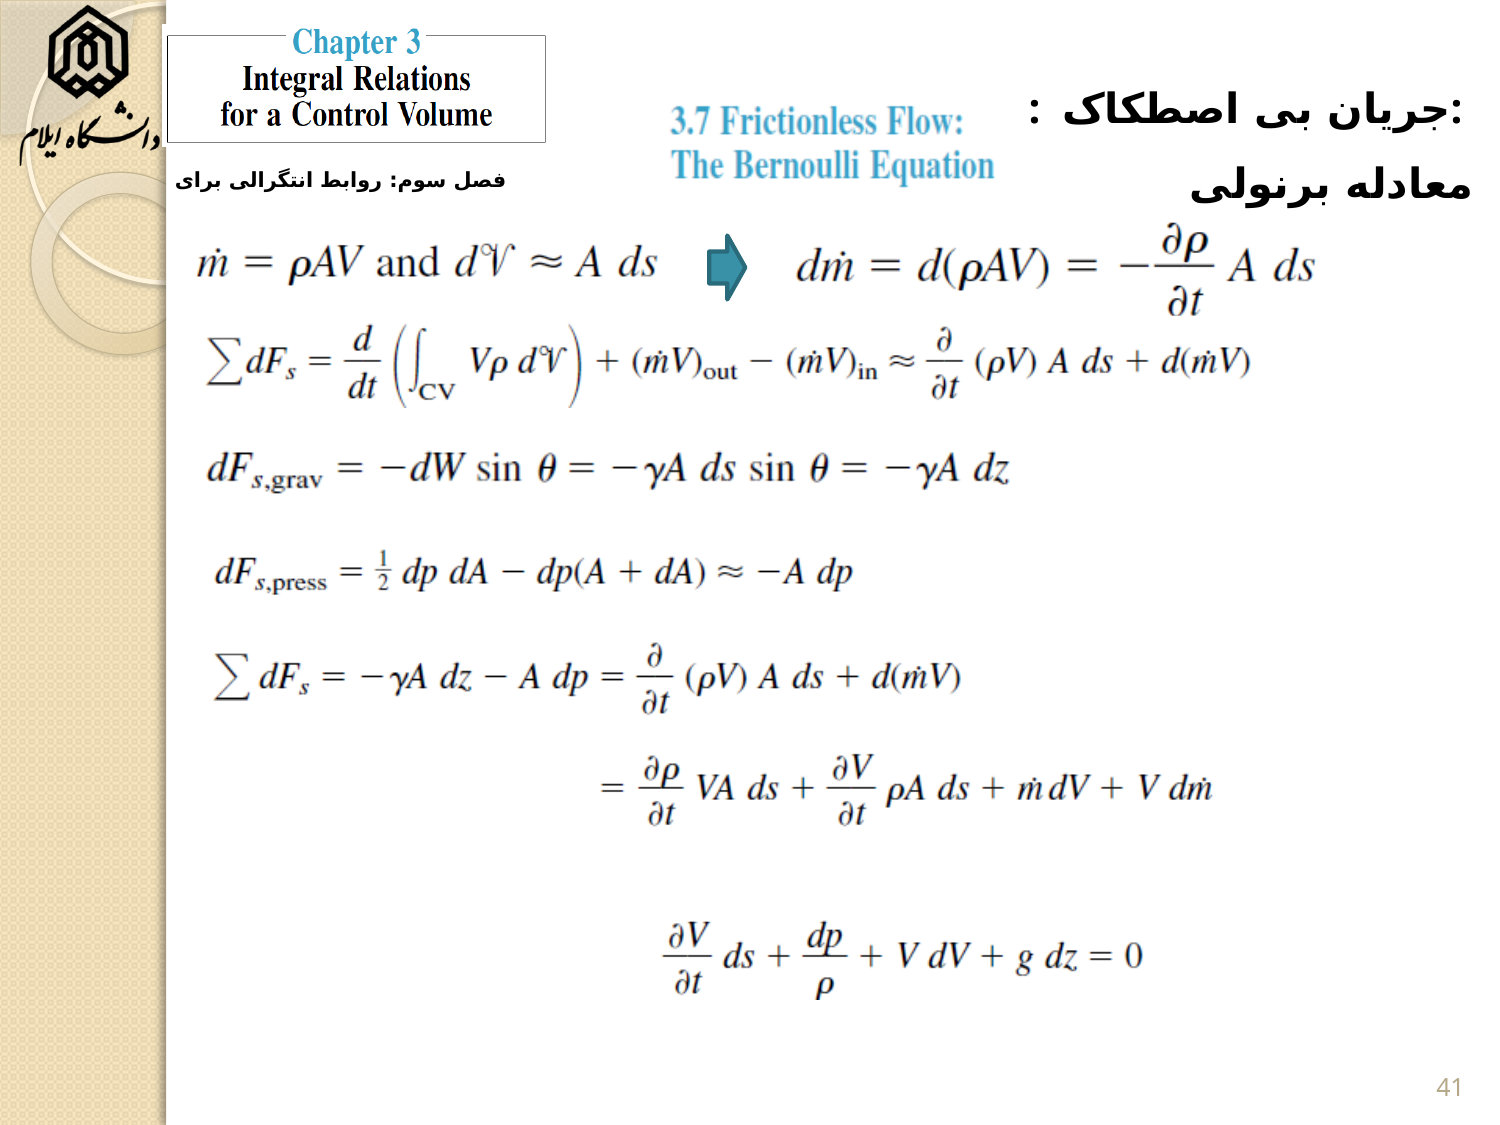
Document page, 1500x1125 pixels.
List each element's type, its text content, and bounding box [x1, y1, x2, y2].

picture [195, 235, 659, 296]
picture [648, 89, 1028, 205]
slide_number 41 [1413, 1034, 1488, 1113]
picture [193, 437, 1028, 506]
text_box فصل سوم: روابط انتگرالی برای حجم کنترل [125, 159, 521, 274]
picture [193, 539, 883, 603]
picture [651, 903, 1170, 1000]
picture [0, 1, 551, 171]
picture [184, 621, 1240, 836]
text_box 3-5 : جریان بی اصطکاک: معادله برنولی [773, 49, 1488, 215]
text_box [707, 233, 748, 302]
picture [188, 219, 1343, 408]
